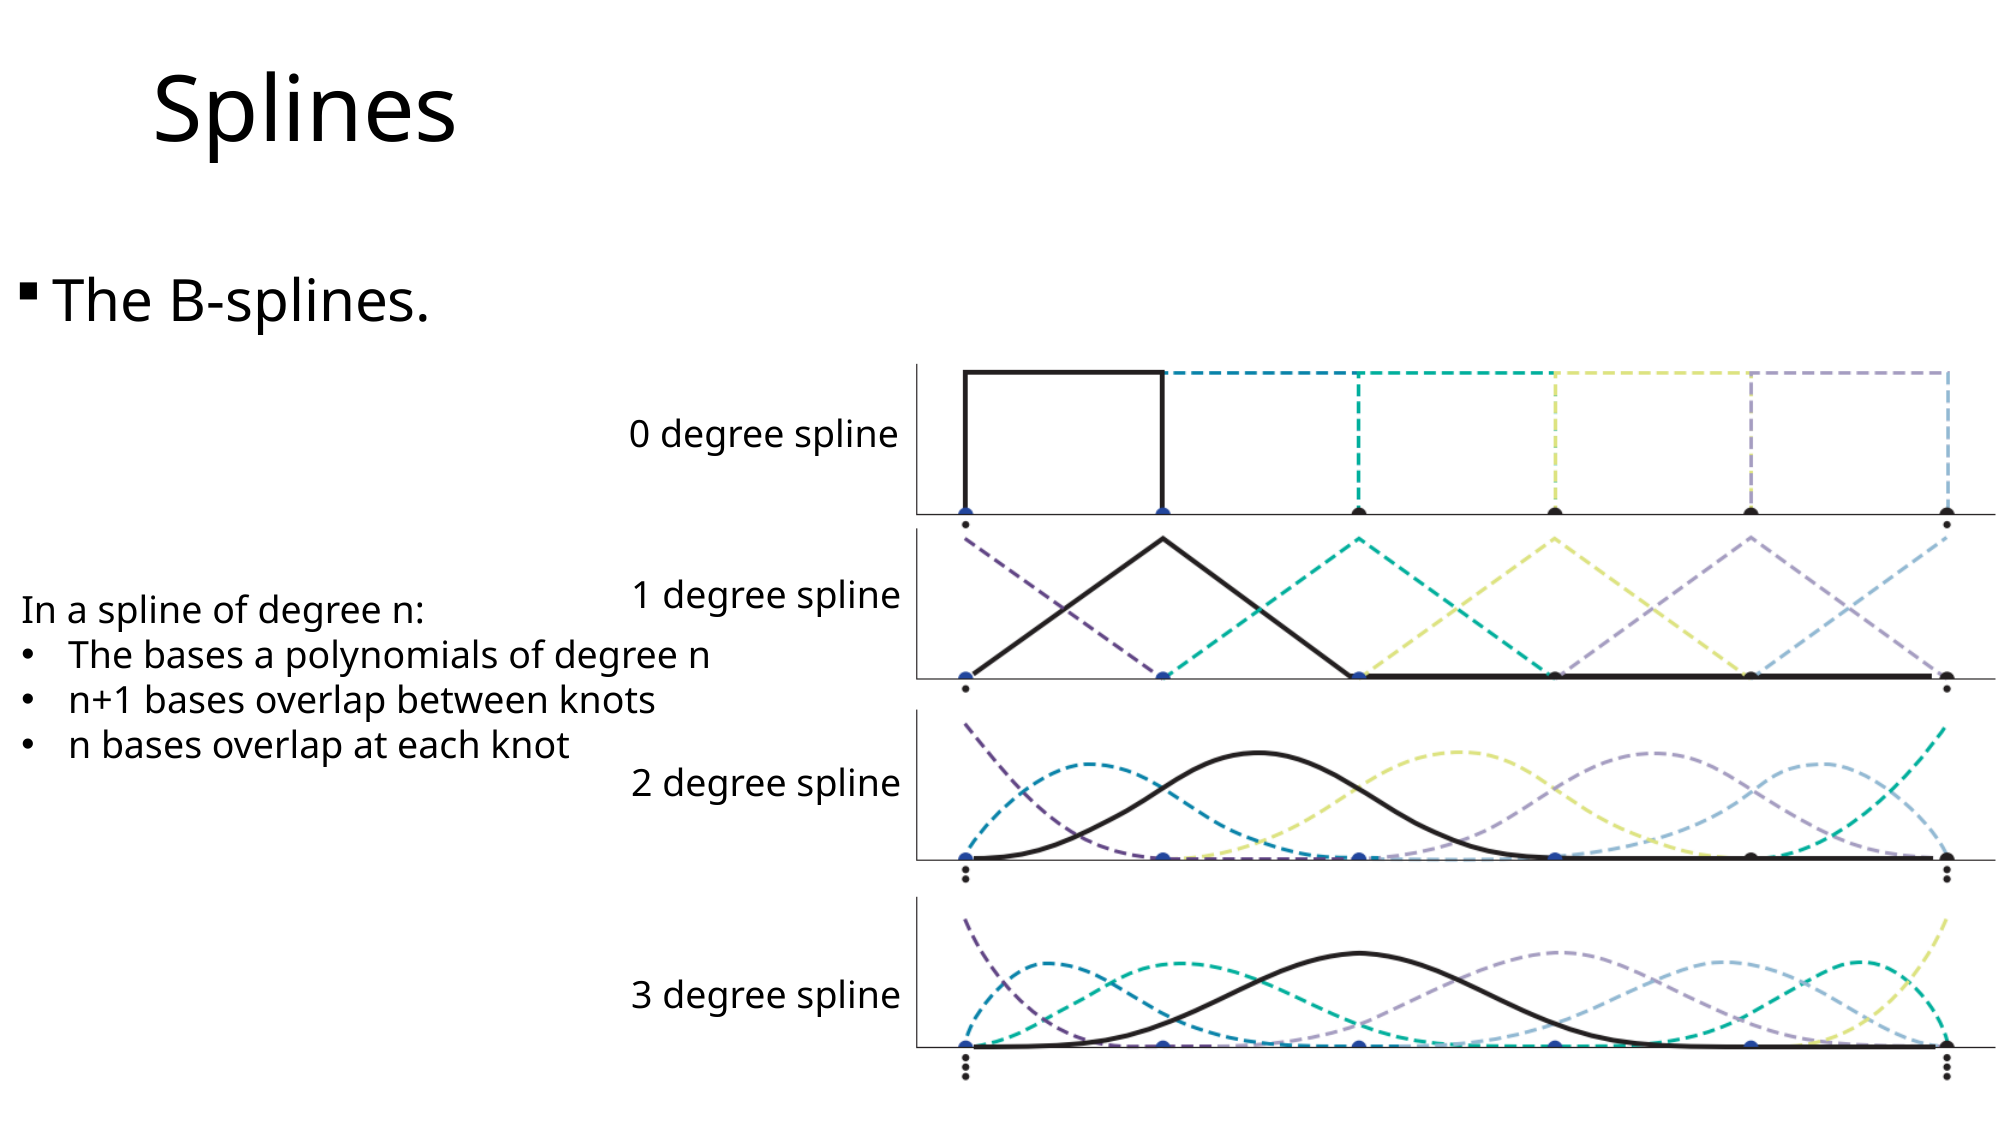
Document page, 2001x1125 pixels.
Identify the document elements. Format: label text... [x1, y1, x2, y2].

title Splines [137, 3, 1863, 220]
picture [891, 333, 2000, 1102]
list The B-splines. [0, 220, 1970, 1104]
